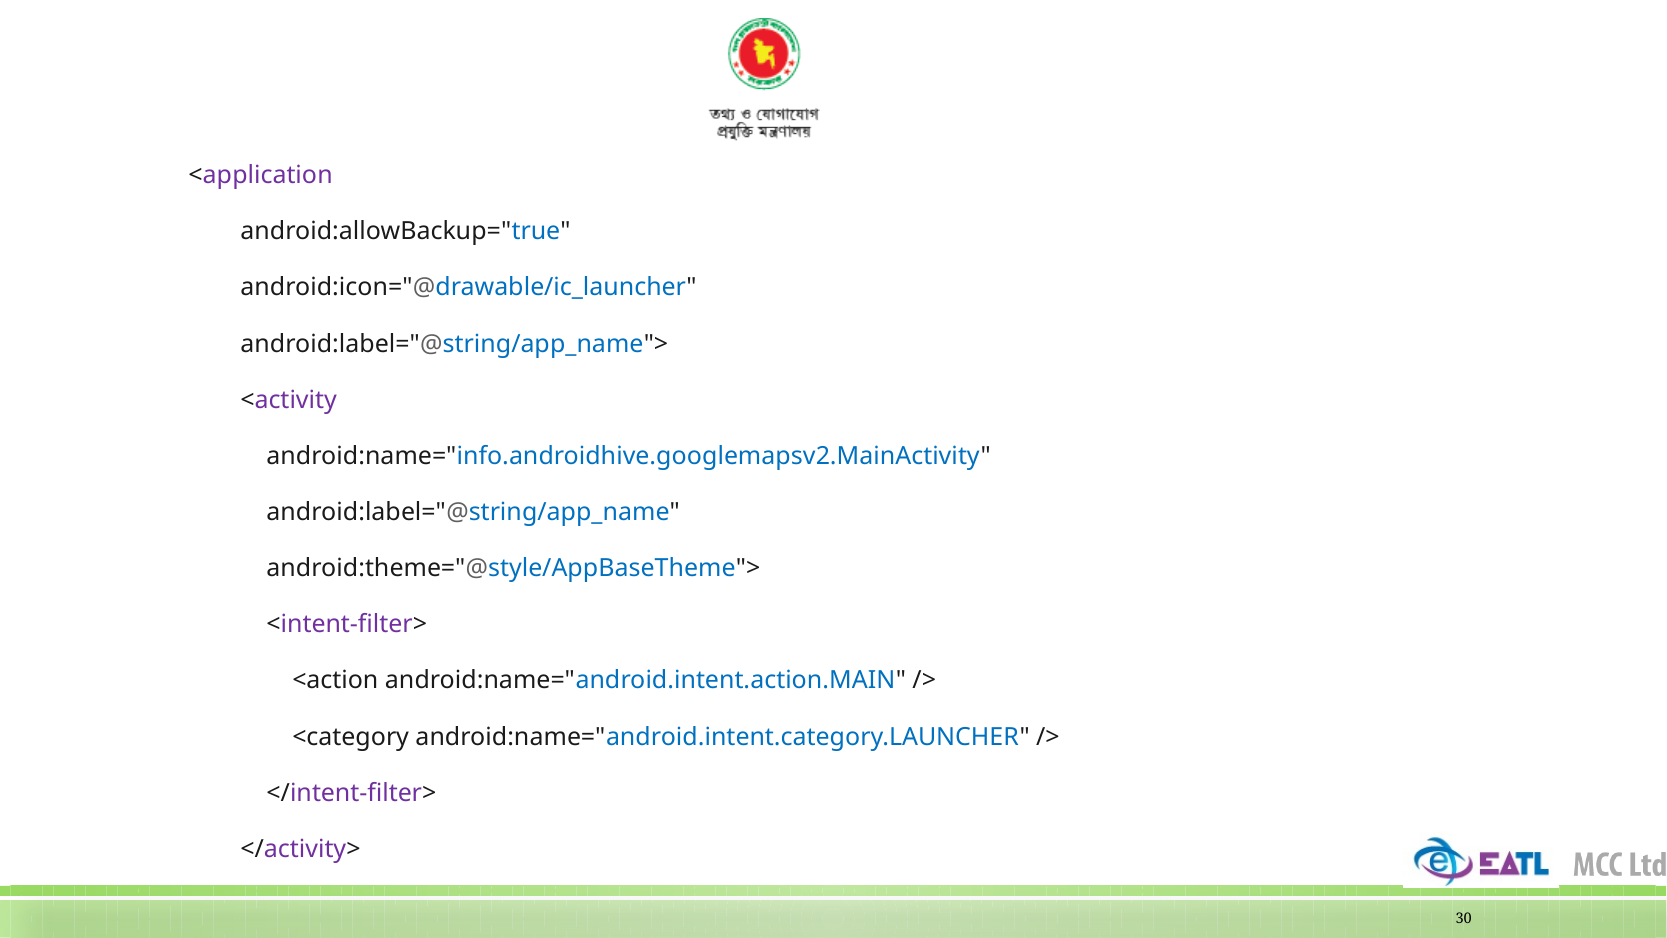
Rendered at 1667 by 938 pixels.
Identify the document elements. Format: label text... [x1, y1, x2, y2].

list <application android:allowBackup="true" android:icon="@drawable/ic_launcher" android:label="@string/app_name"> <activity android:name="info.androidhive.googlemapsv2.MainActivity" android:label="@string/app_name" android:theme="@style/AppBaseTheme"> <intent-filter> <action android:name="android.intent.action.MAIN" /> <category android:name="android.intent.category.LAUNCHER" /> </intent-filter> </activity> [170, 156, 1471, 882]
slide_number 30 [1395, 902, 1484, 935]
picture [708, 18, 820, 144]
picture [1403, 831, 1559, 888]
